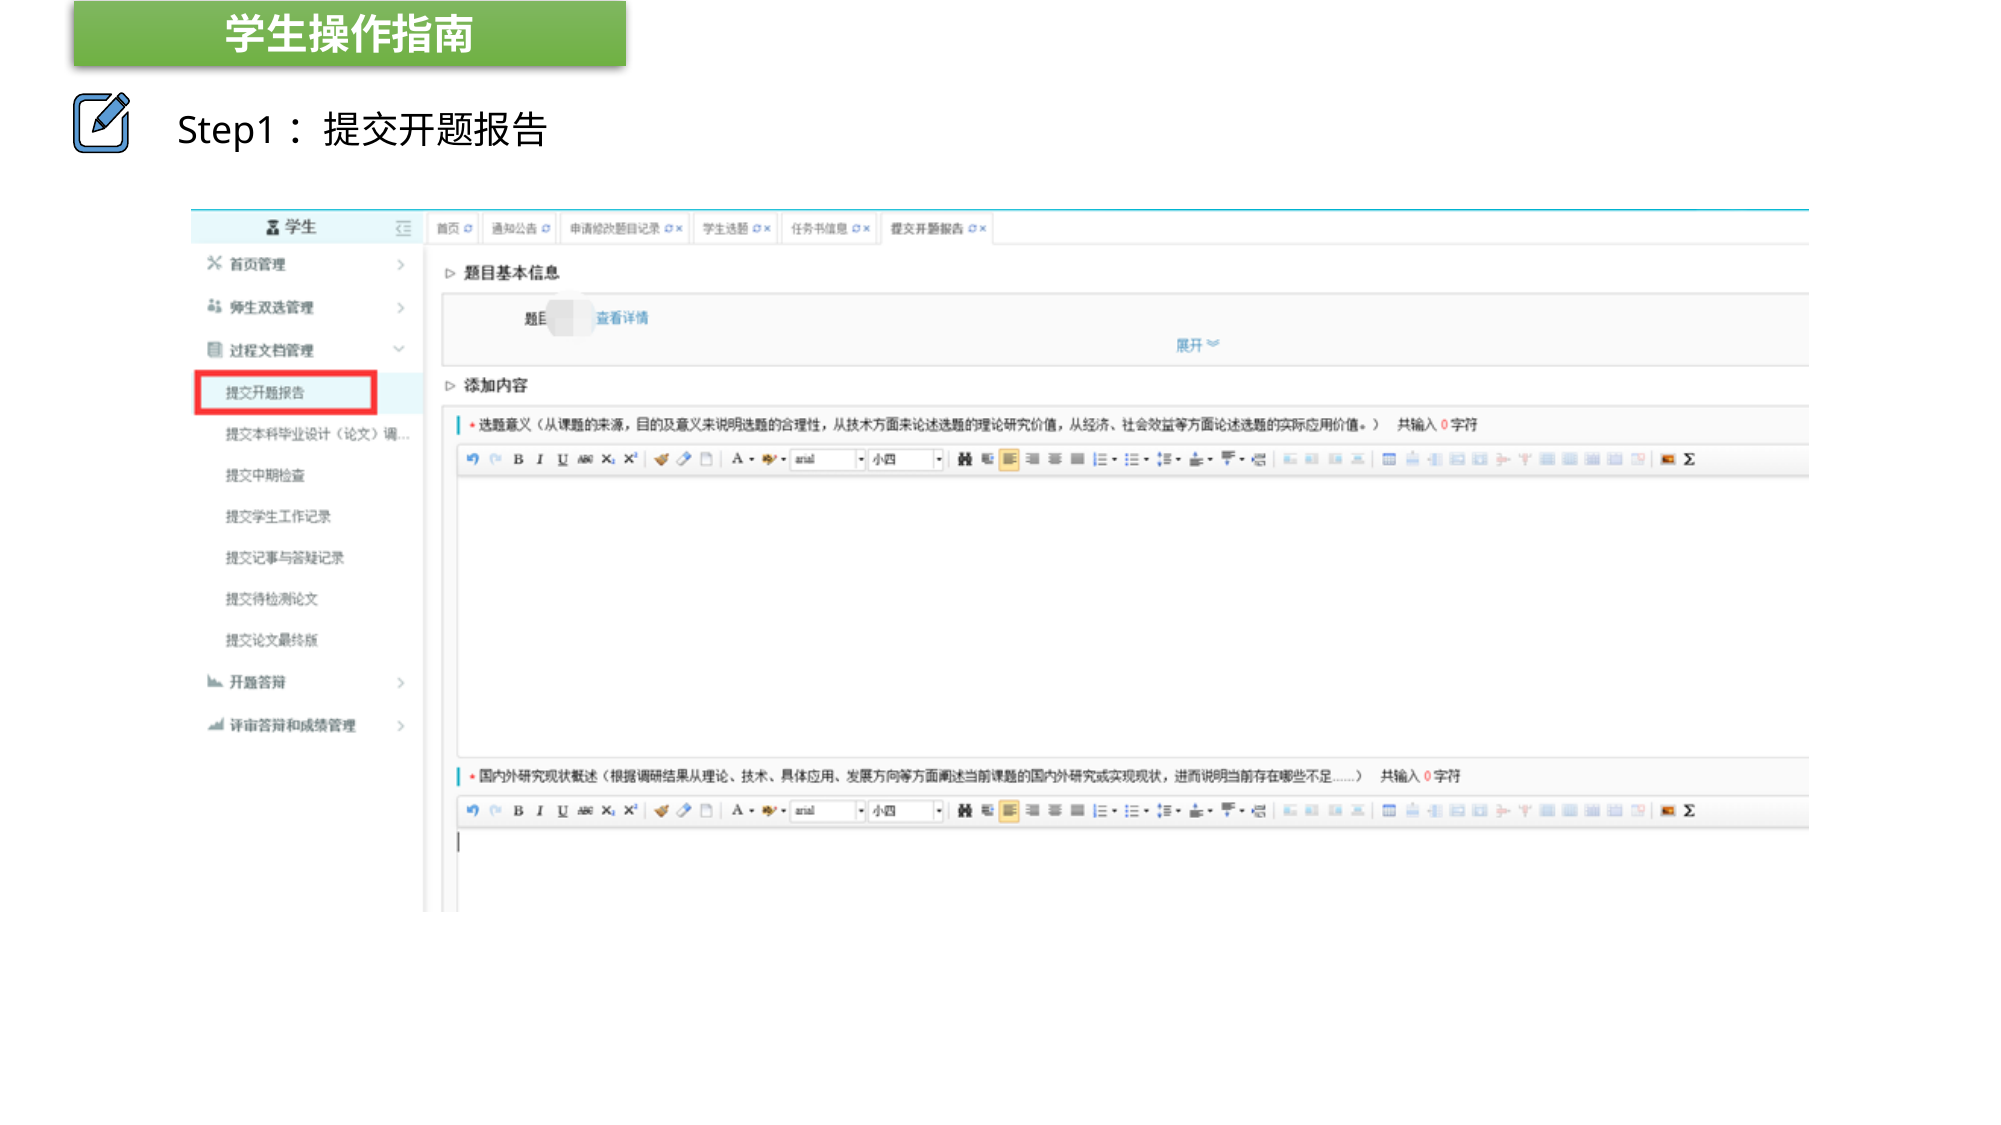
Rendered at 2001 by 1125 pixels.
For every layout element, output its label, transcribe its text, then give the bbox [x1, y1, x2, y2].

title 学生操作指南 [74, 1, 626, 66]
picture [191, 209, 1809, 912]
text_box [92, 92, 130, 132]
text_box [73, 94, 128, 153]
text_box Step1：提交开题报告 [162, 75, 1705, 159]
